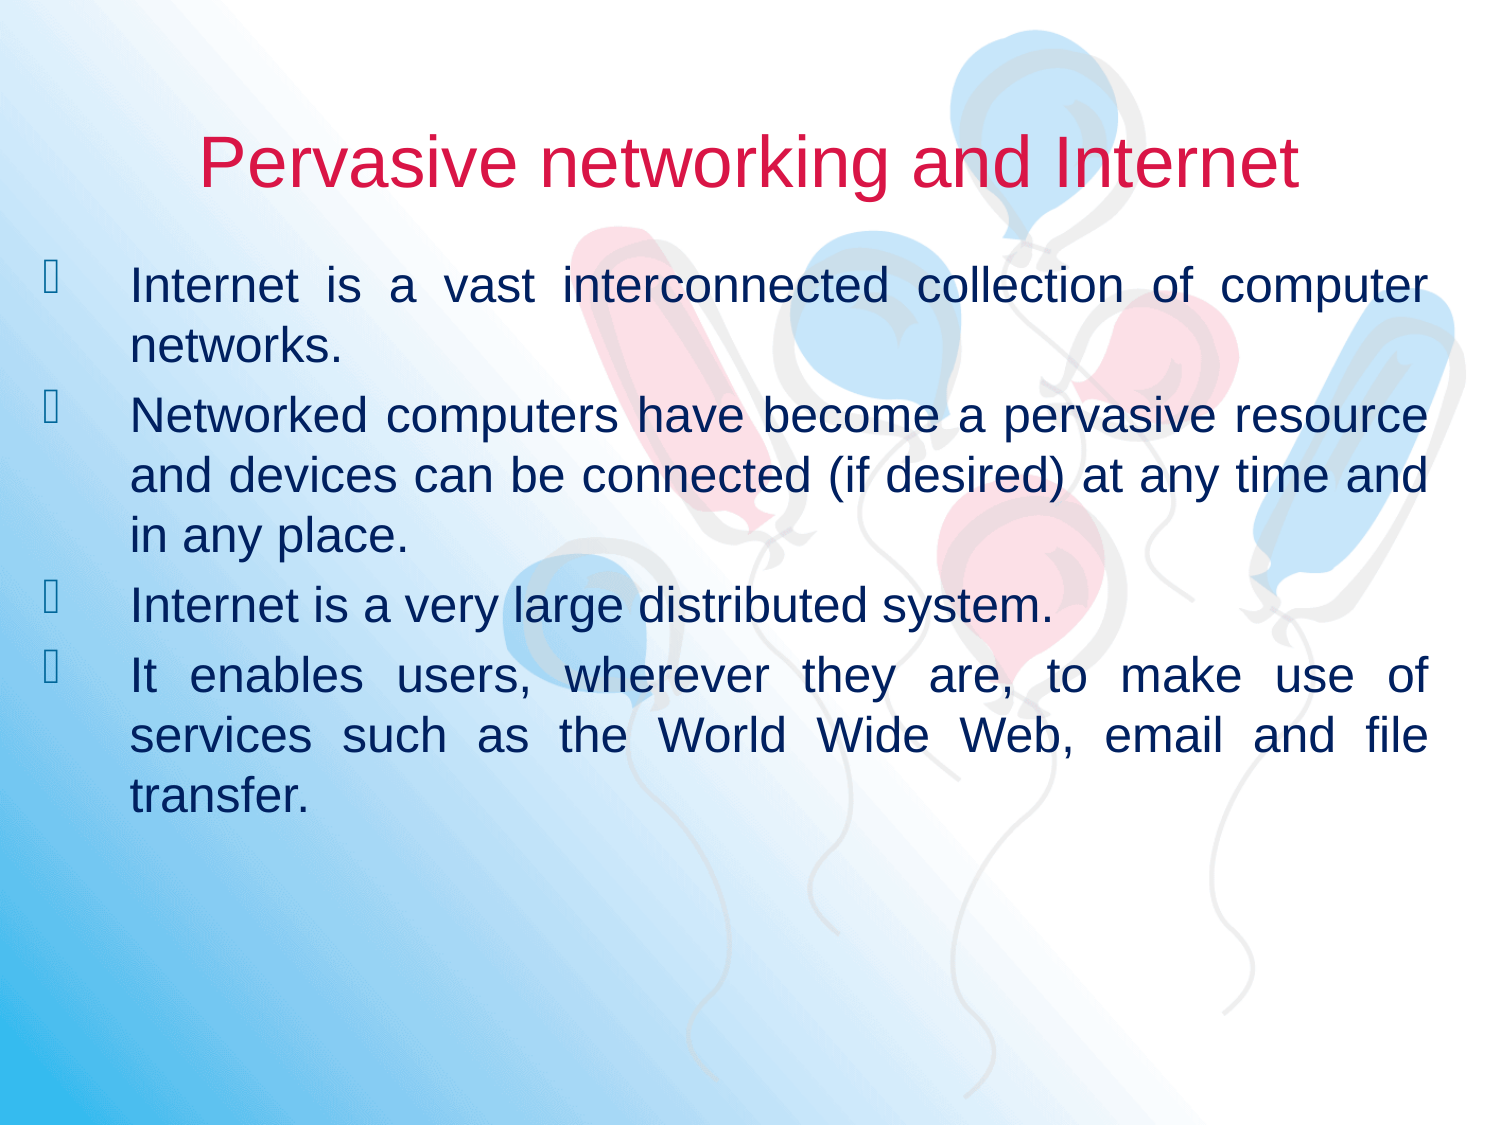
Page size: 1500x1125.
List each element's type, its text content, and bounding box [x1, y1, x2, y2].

list Internet is a vast interconnected collection of computer networks. Networked computers have become a pervasive resource and devices can be connected (if desired) at any time and in any place. Internet is a very large distributed system. It enables users, wherever they are, to make use of services such as the World Wide Web, email and file transfer. [27, 244, 1445, 1069]
title Pervasive networking and Internet [112, 99, 1388, 217]
picture [0, 0, 1500, 1125]
